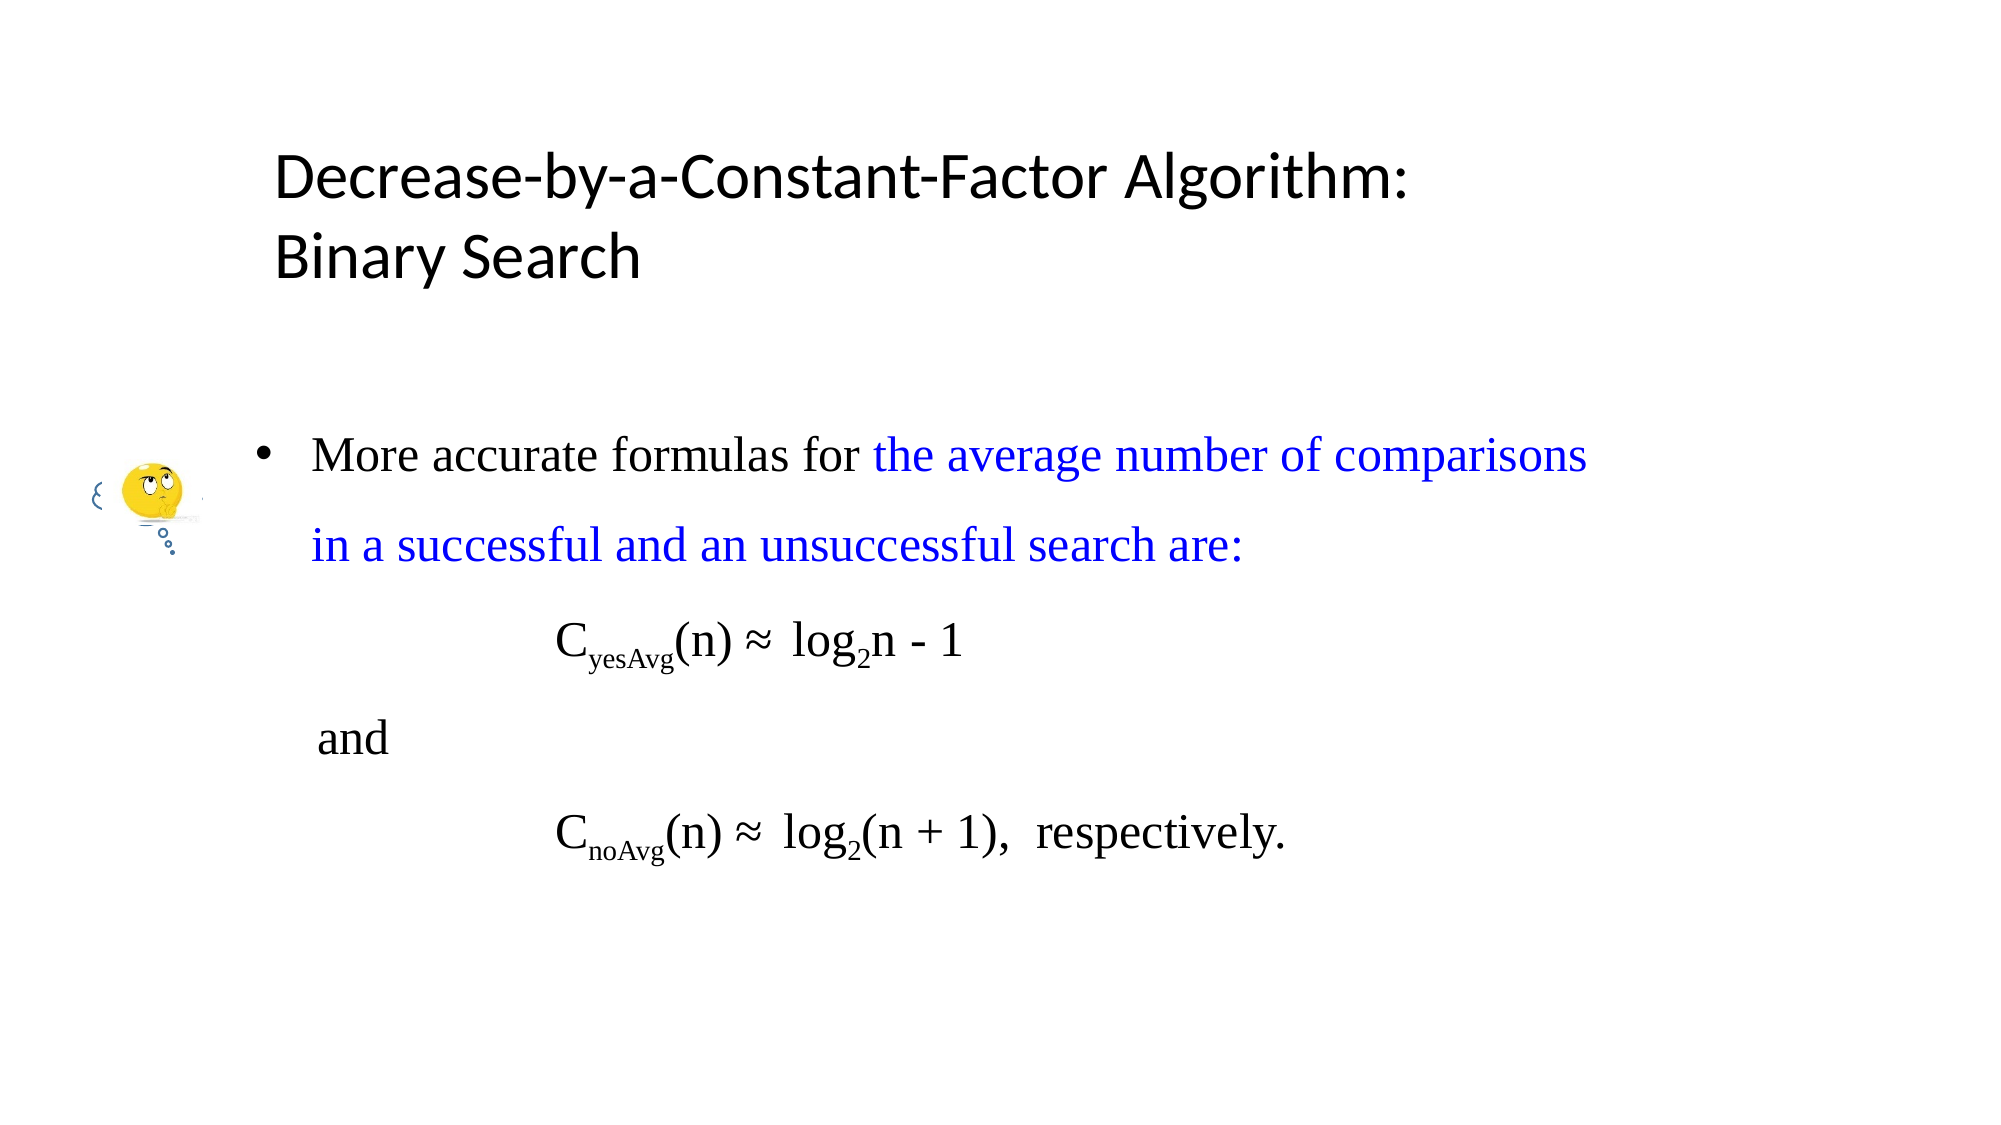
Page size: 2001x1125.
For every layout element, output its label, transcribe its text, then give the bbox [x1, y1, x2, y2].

picture [102, 459, 202, 525]
text_box [157, 527, 169, 539]
text_box [164, 540, 173, 548]
text_box [91, 481, 102, 510]
text_box More accurate formulas for the average number of comparisons in a successful and an unsuccessful search are: CyesAvg(n) ≈ log2n - 1 and CnoAvg(n) ≈ log2(n + 1), respectively. [240, 384, 1618, 874]
text_box Decrease-by-a-Constant-Factor Algorithm: Binary Search [259, 124, 1427, 300]
